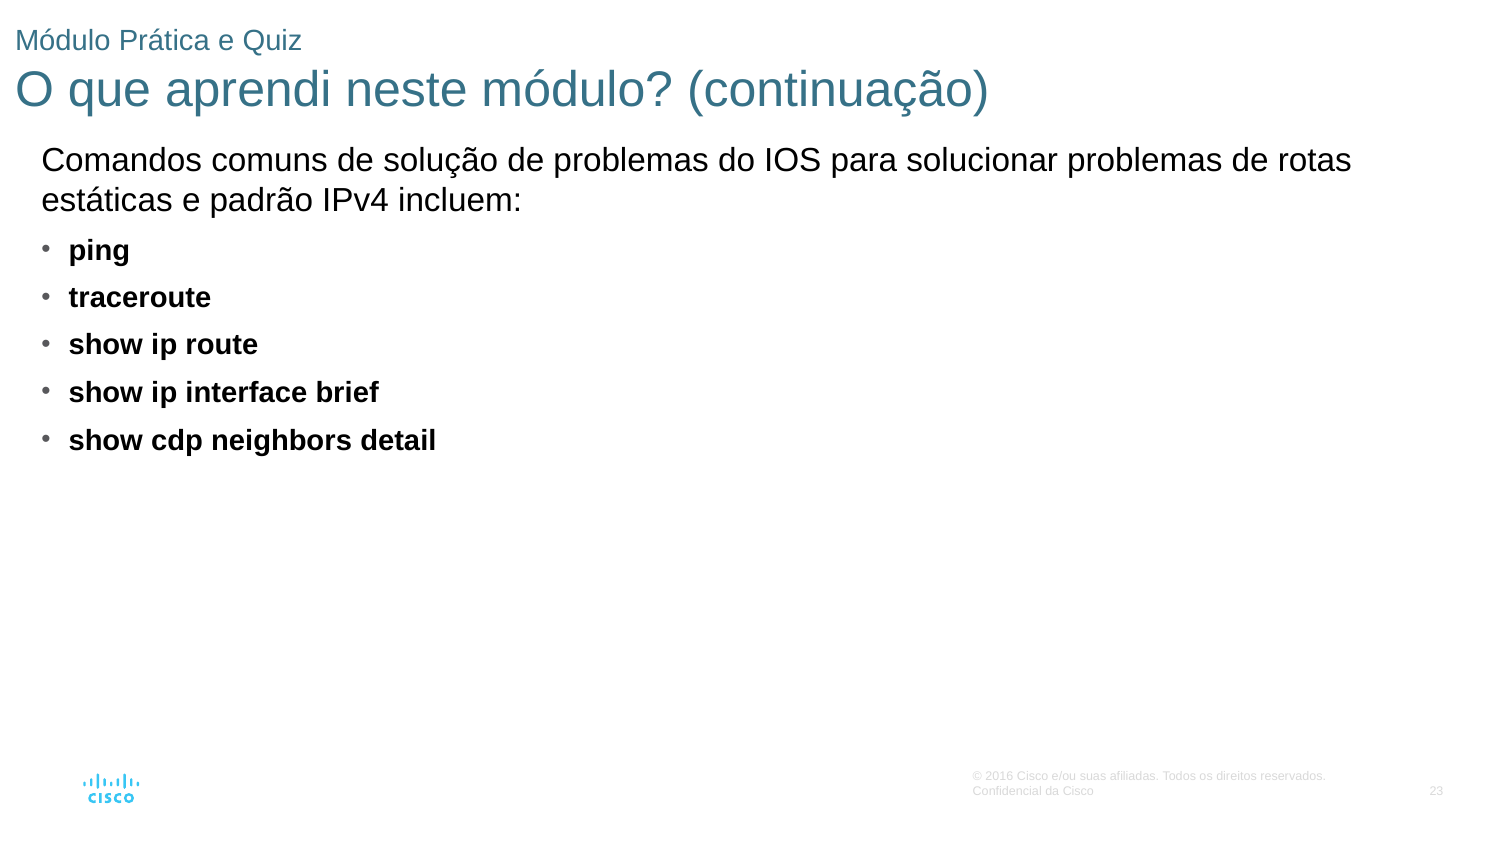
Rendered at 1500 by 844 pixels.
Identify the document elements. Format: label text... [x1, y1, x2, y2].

list Comandos comuns de solução de problemas do IOS para solucionar problemas de rotas estáticas e padrão IPv4 incluem: ping traceroute show ip route show ip interface brief show cdp neighbors detail [23, 131, 1476, 813]
title Módulo Prática e Quiz O que aprendi neste módulo? (continuação) [0, 6, 1500, 131]
